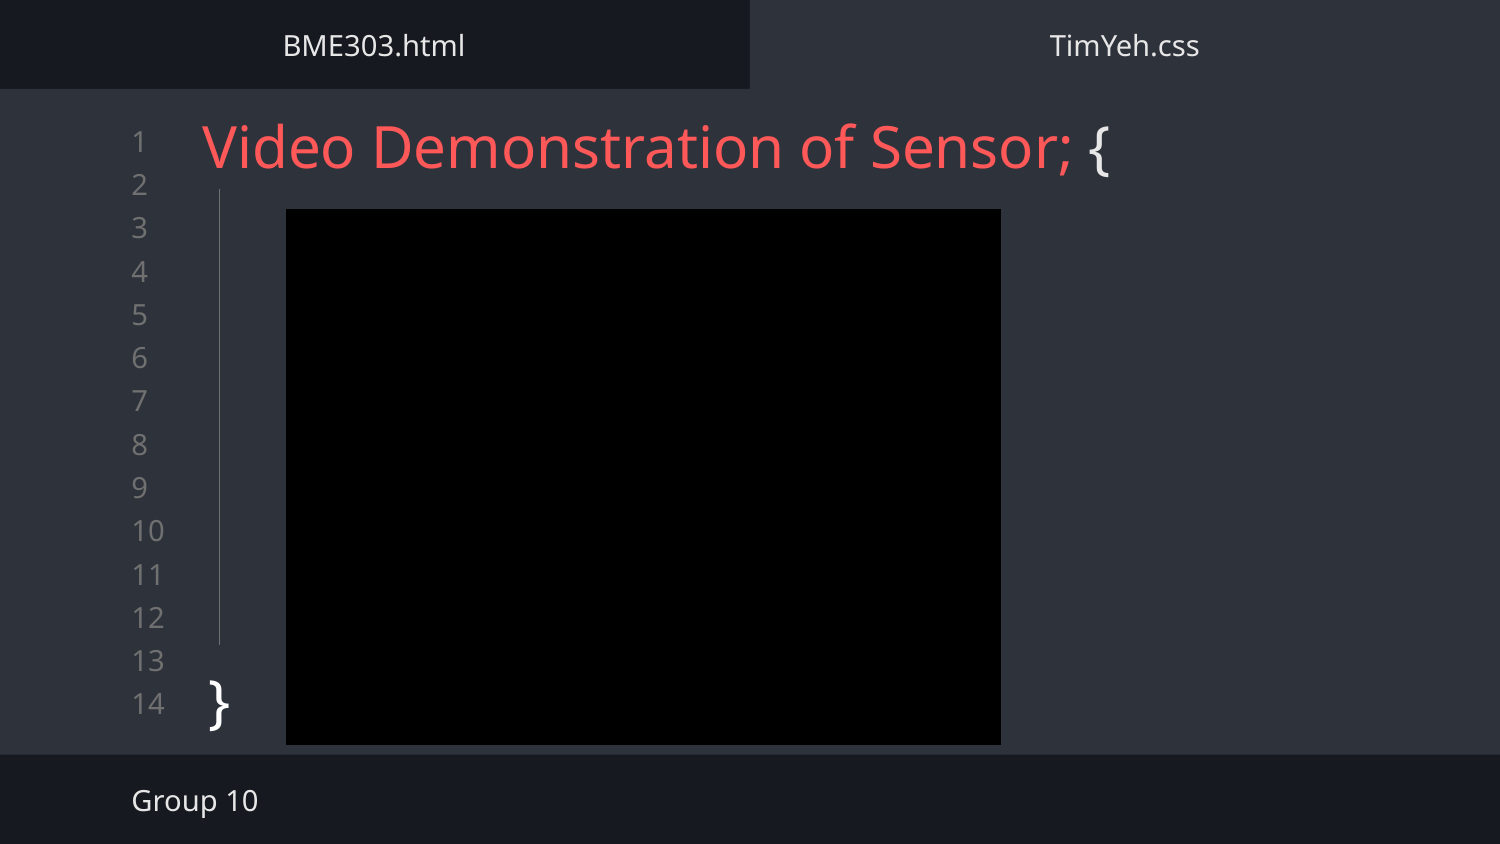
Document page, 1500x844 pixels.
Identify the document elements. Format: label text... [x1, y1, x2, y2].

subtitle BME303.html [0, 15, 749, 74]
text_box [177, 188, 262, 750]
subtitle Group 10 [116, 770, 915, 829]
picture [285, 209, 1001, 746]
subtitle TimYeh.css [750, 15, 1500, 74]
title Video Demonstration of Sensor; { [187, 95, 1384, 185]
